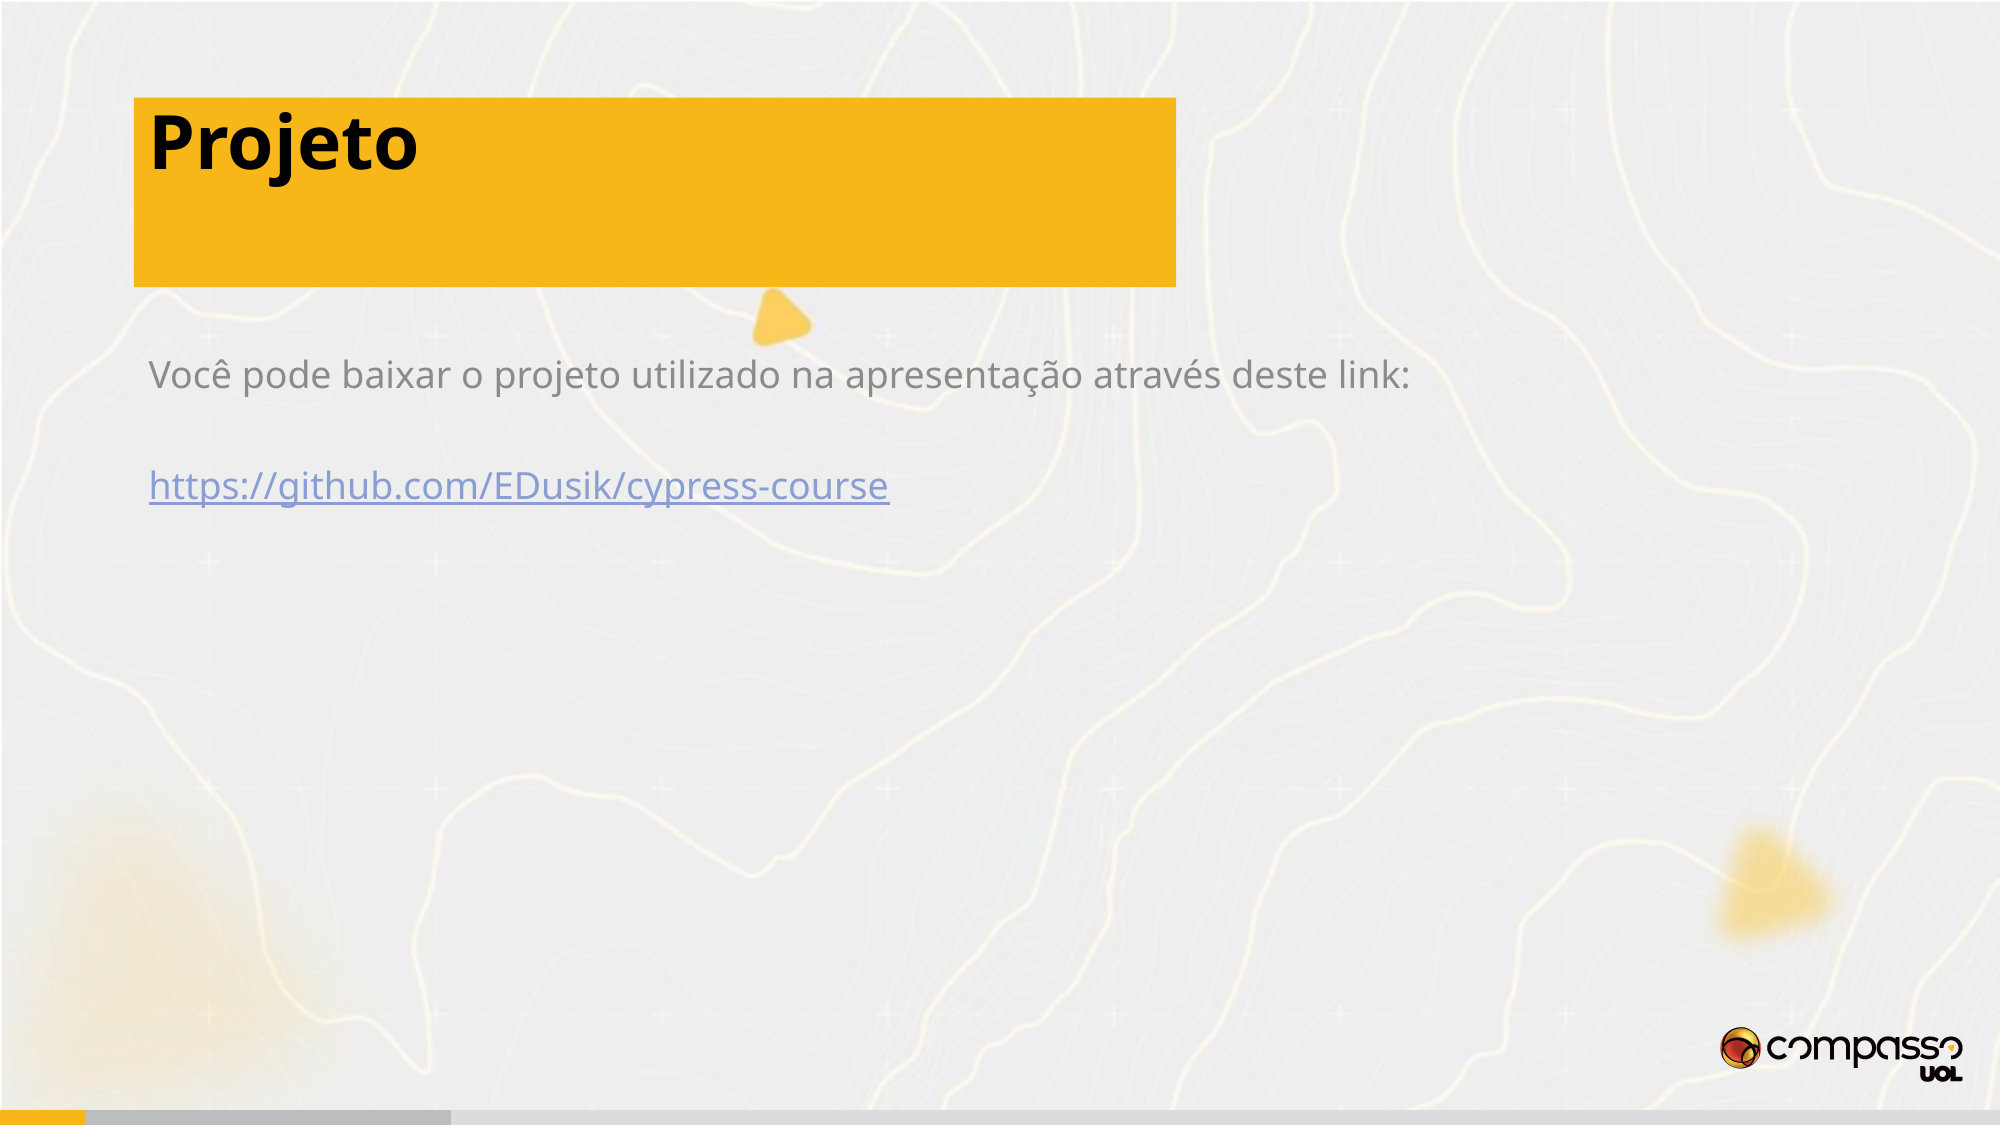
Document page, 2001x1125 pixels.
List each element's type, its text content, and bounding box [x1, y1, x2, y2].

picture [0, 1009, 2000, 1125]
list Você pode baixar o projeto utilizado na apresentação através deste link: https://github.com/EDusik/cypress-course [133, 348, 1955, 986]
title Projeto [133, 97, 1177, 288]
